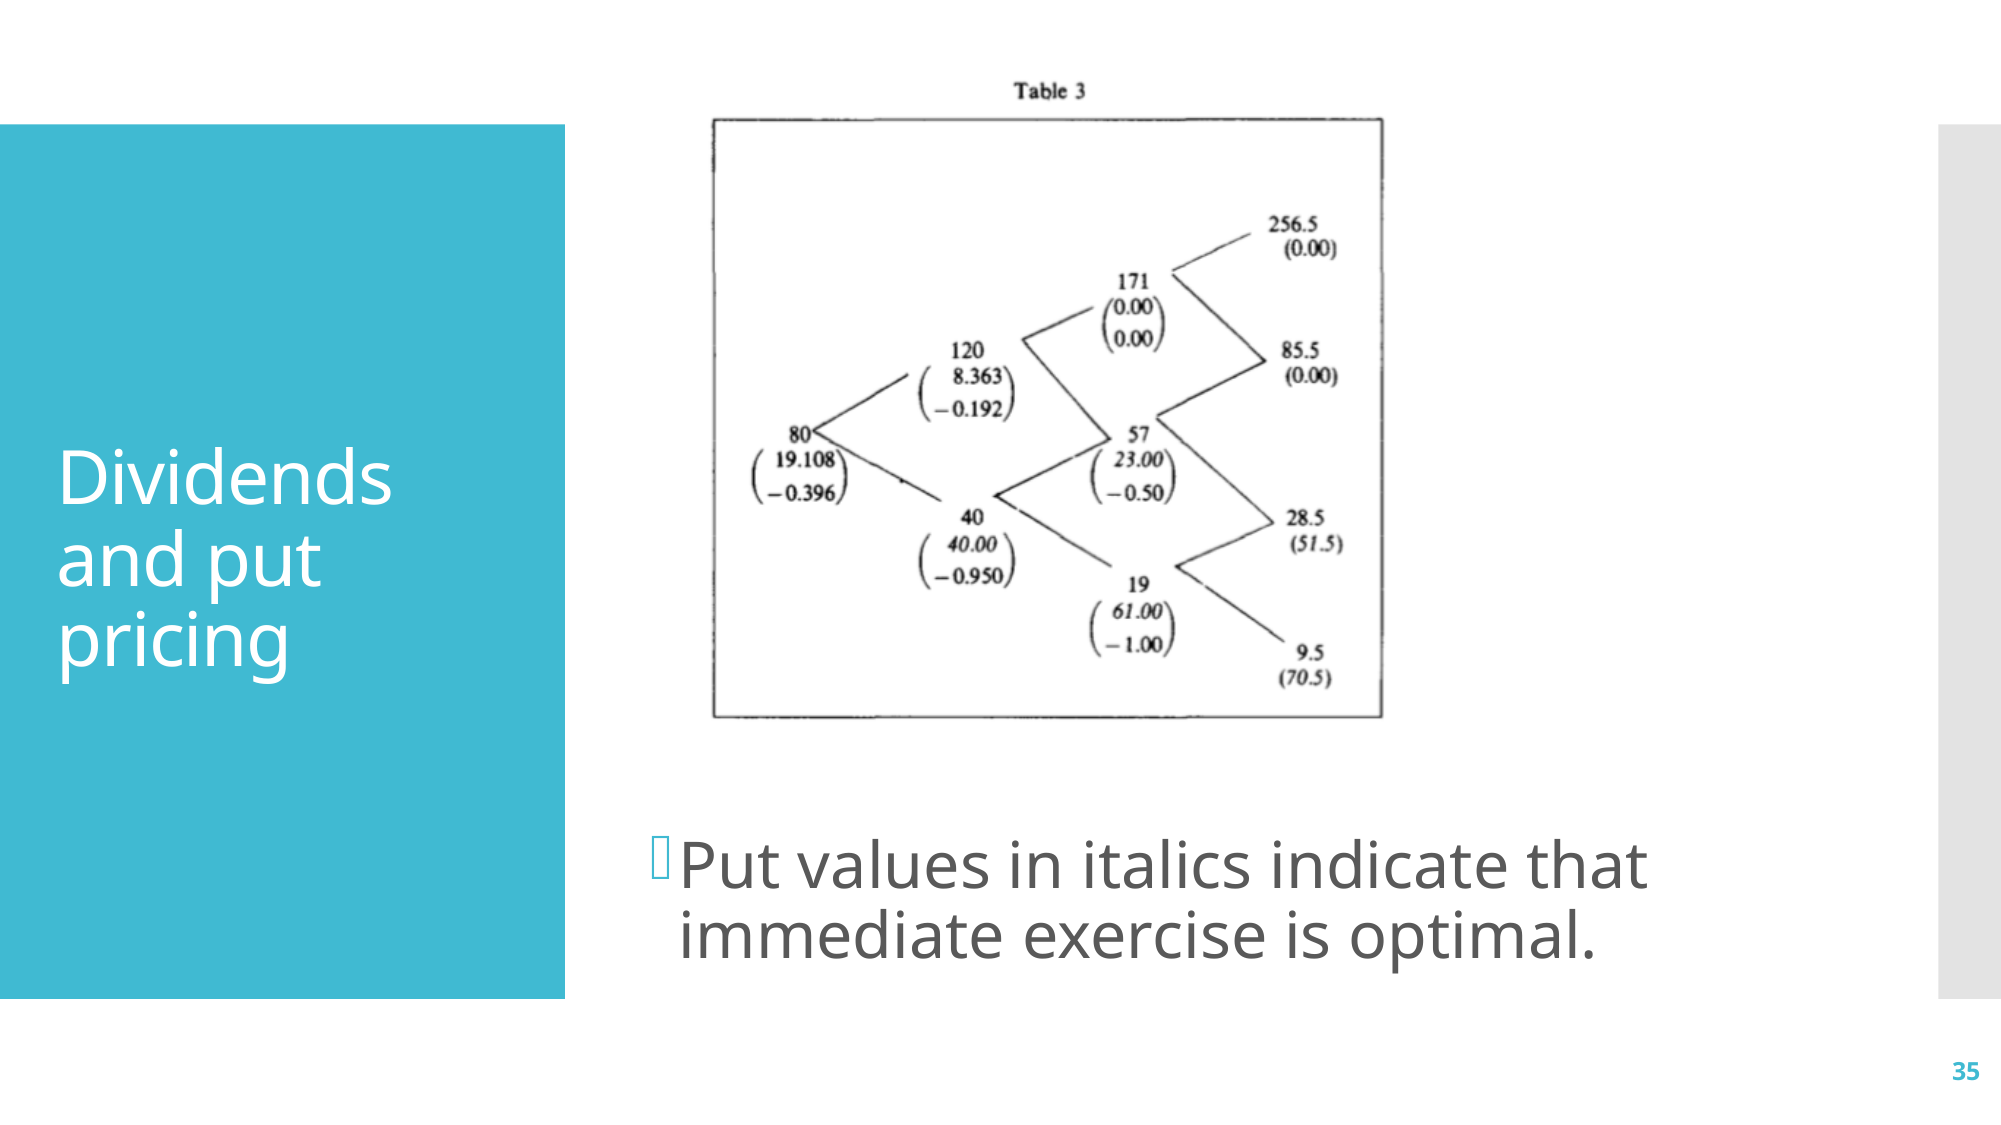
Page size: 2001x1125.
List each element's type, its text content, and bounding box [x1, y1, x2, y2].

slide_number 35 [1744, 1042, 1996, 1103]
picture [693, 70, 1413, 761]
list Put values in italics indicate that immediate exercise is optimal. [634, 141, 1835, 982]
title Dividends and put pricing [41, 184, 525, 940]
